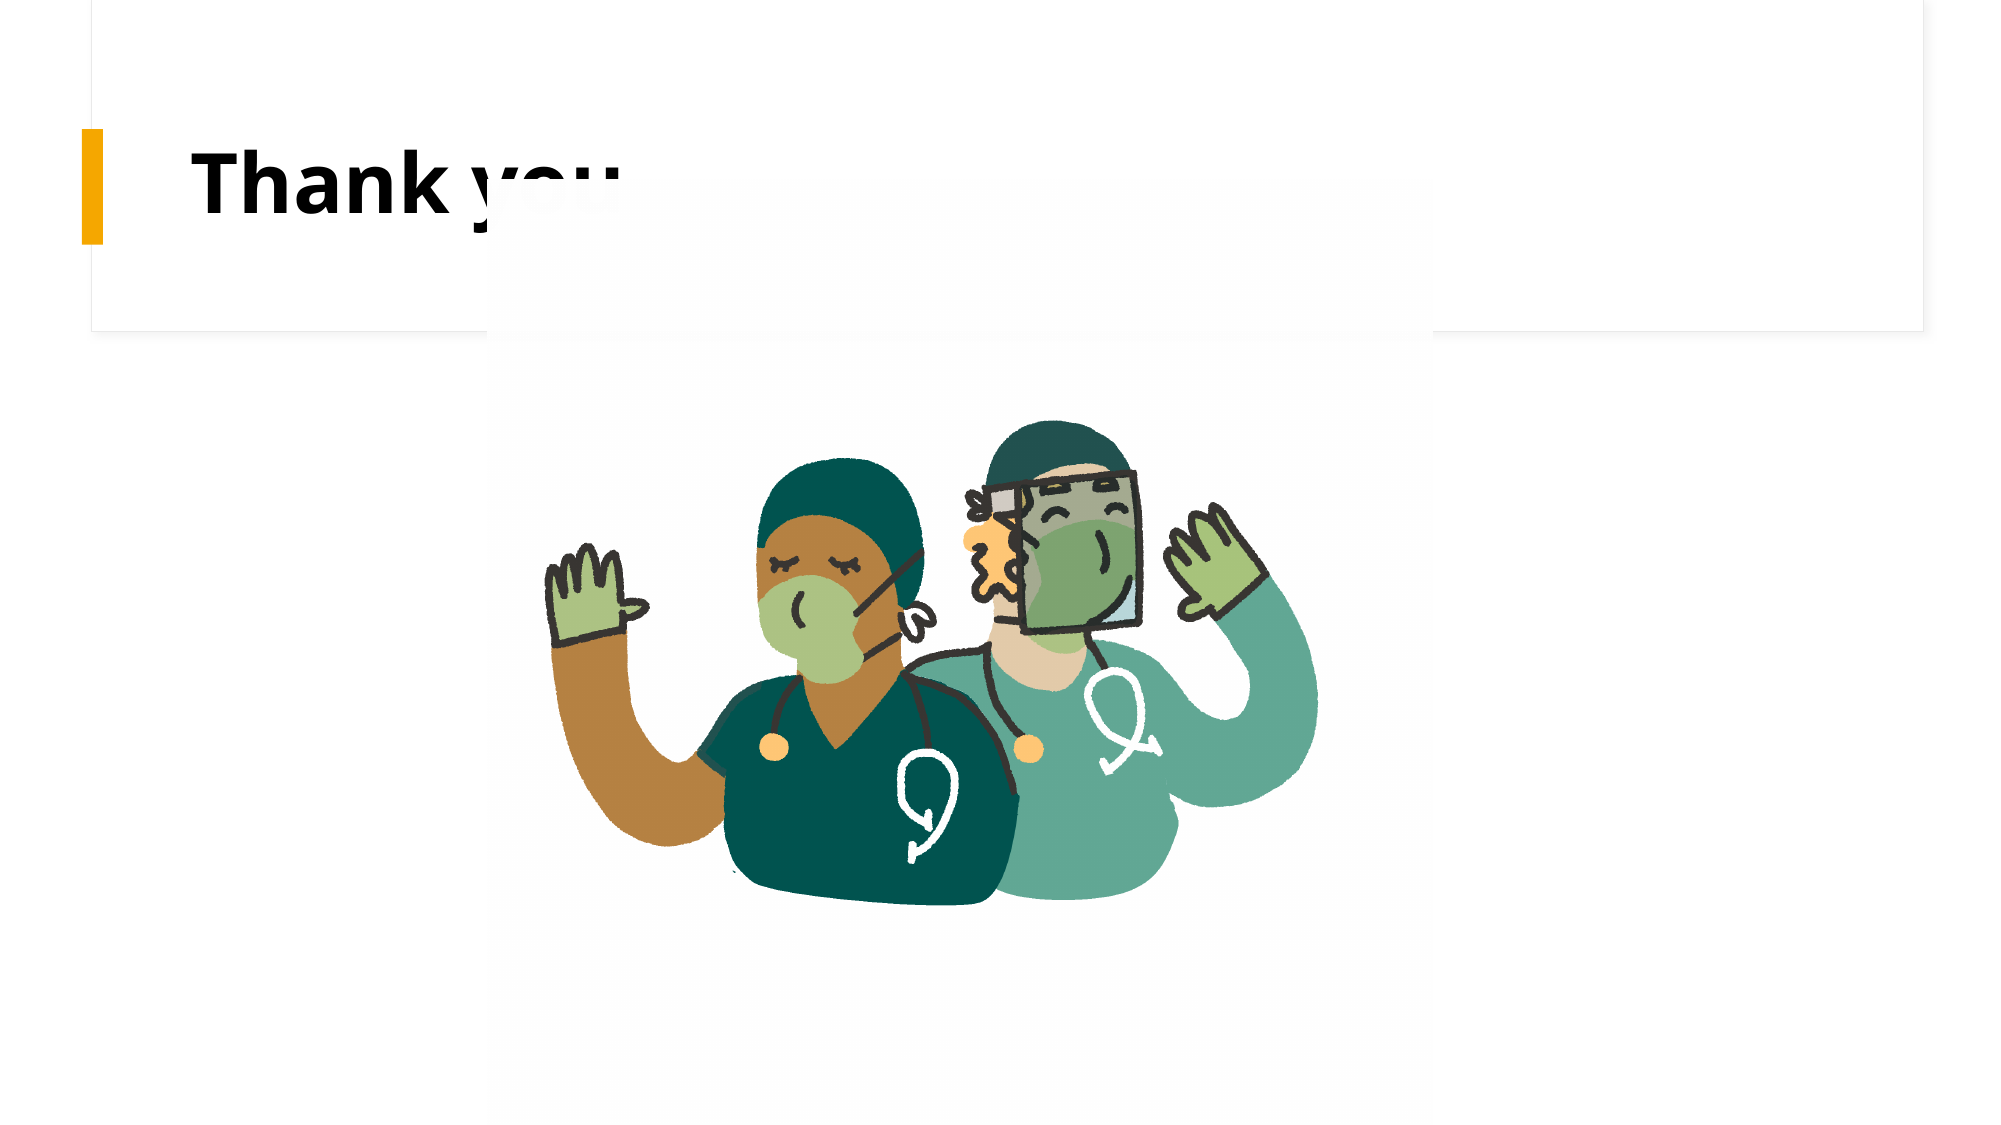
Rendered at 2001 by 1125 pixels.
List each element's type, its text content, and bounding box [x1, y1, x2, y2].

picture [487, 179, 1433, 1125]
title Thank you [182, 89, 1852, 284]
